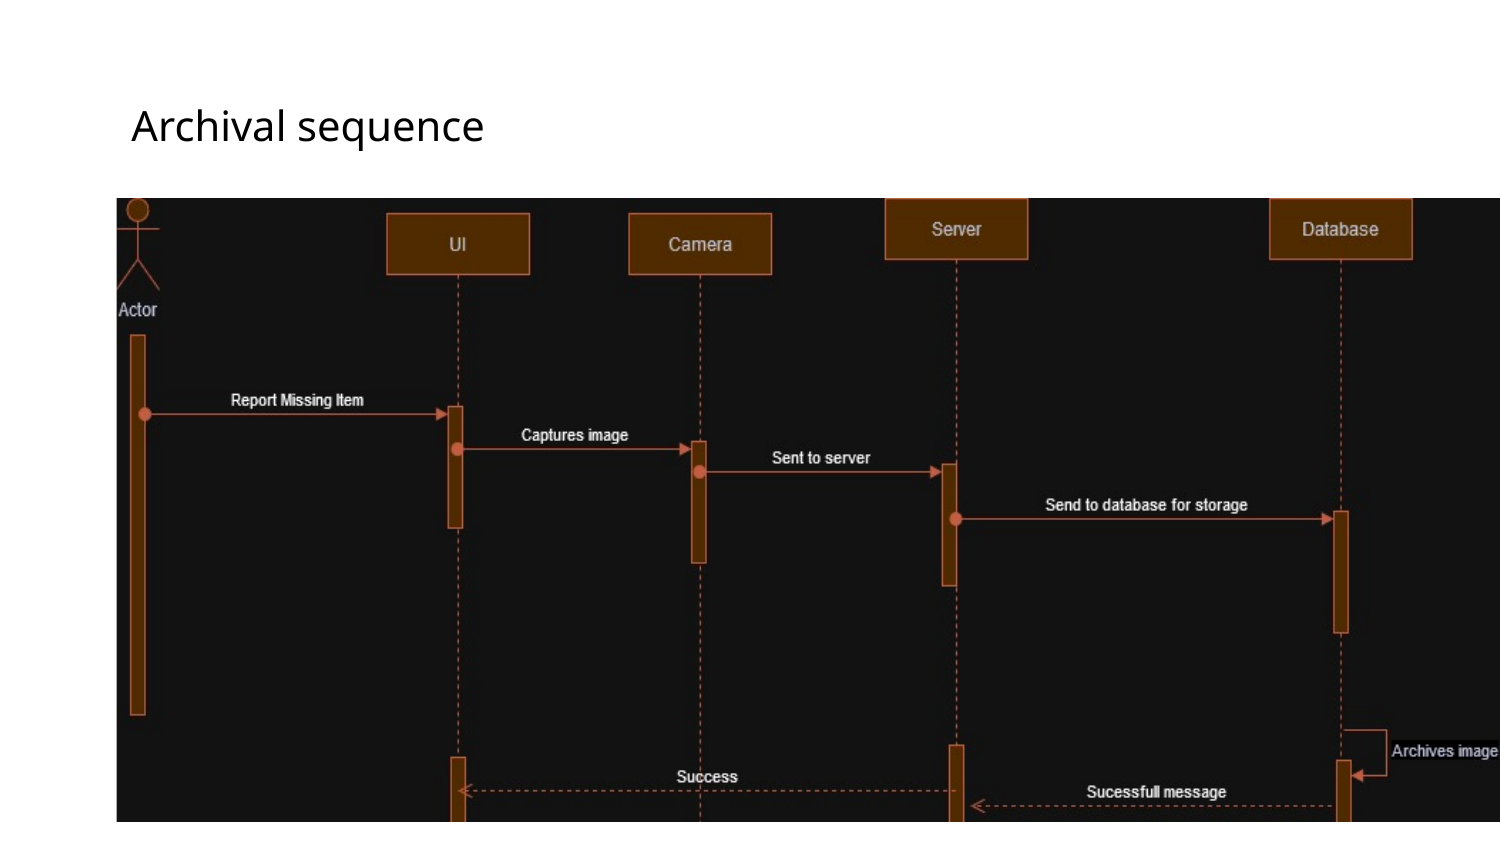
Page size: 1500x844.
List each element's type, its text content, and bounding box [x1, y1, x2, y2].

title Archival sequence [116, 88, 1384, 167]
picture [116, 197, 1500, 822]
